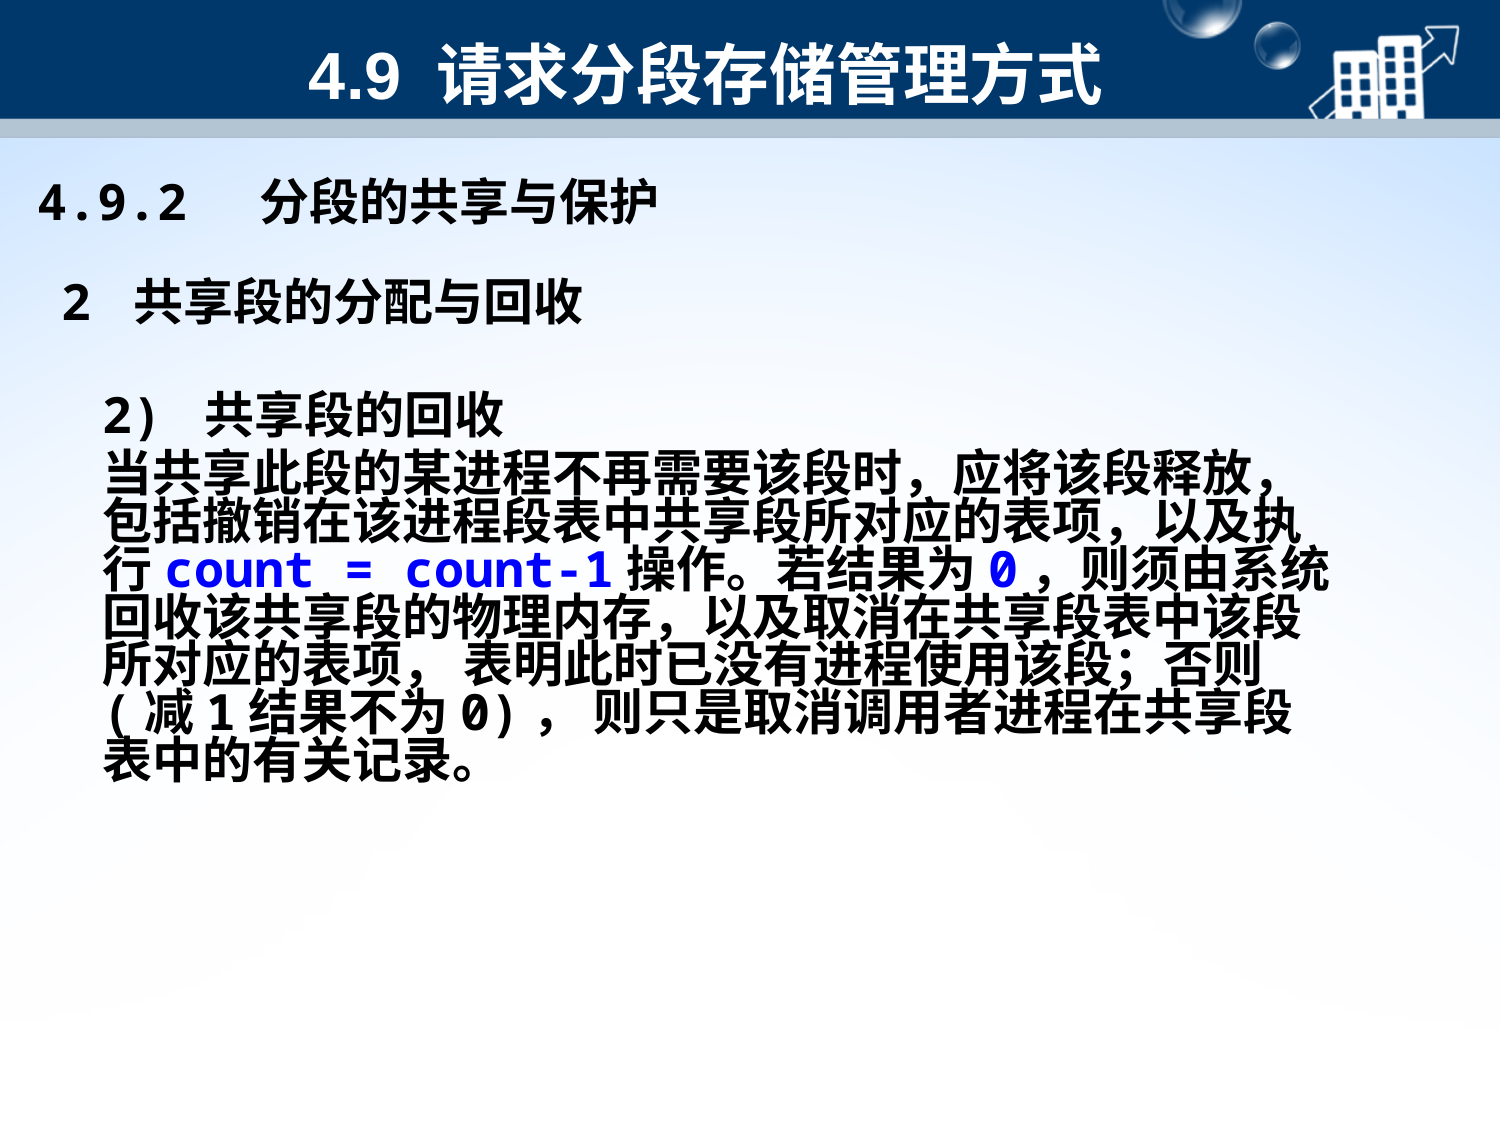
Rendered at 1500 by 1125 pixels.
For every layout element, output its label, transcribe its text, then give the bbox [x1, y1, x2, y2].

text_box 2 共享段的分配与回收 [47, 274, 712, 338]
text_box 4.9.2 分段的共享与保护 [22, 174, 787, 238]
picture [0, 0, 1500, 1125]
text_box 4.9 请求分段存储管理方式 [74, 45, 1338, 100]
text_box 2) 共享段的回收 当共享此段的某进程不再需要该段时，应将该段释放， 包括撤销在该进程段表中共享段所对应的表项，以及执行count = count-1操作。若结果为0，则须由系统回收该共享段的物理内存，以及取消在共享段表中该段所对应的表项， 表明此时已没有进程使用该段；否则(减1结果不为0)， 则只是取消调用者进程在共享段表中的有关记录。 [87, 387, 1350, 796]
